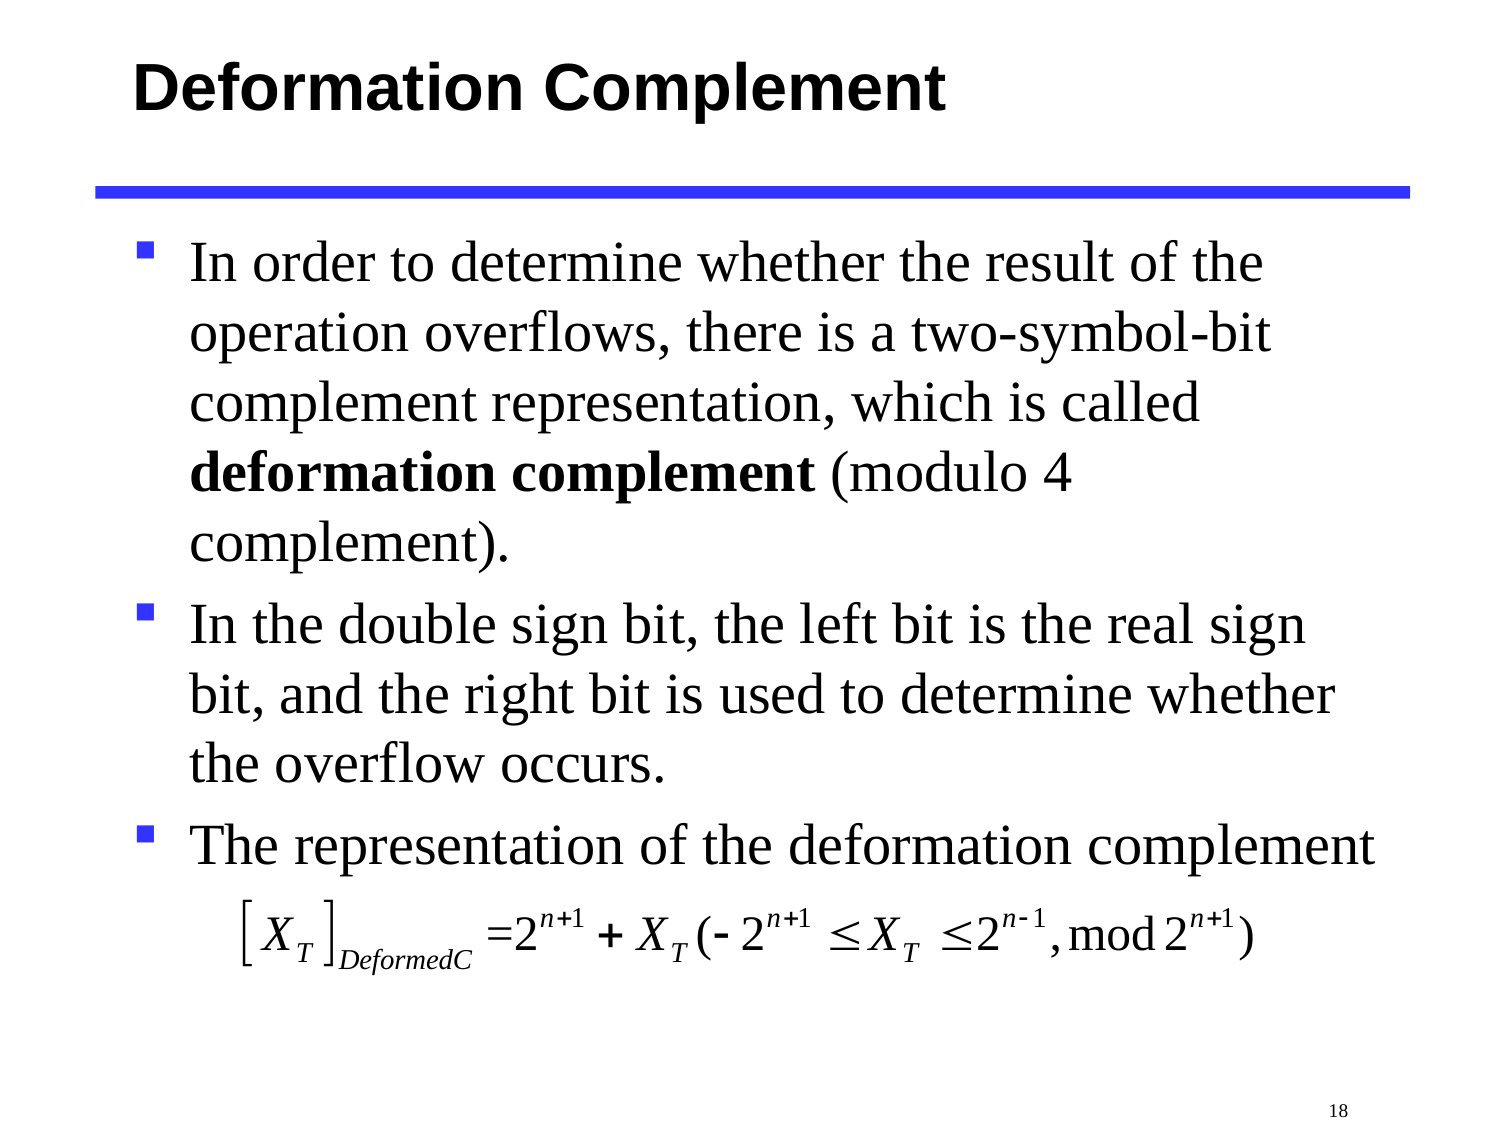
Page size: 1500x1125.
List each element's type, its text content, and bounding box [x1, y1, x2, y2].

slide_number 18 [1185, 1068, 1500, 1125]
title Deformation Complement [117, 0, 1393, 168]
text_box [234, 896, 1266, 988]
list In order to determine whether the result of the operation overflows, there is a two-symbol-bit complement representation, which is called deformation complement (modulo 4 complement). In the double sign bit, the left bit is the real sign bit, and the right bit is used to determine whether the overflow occurs. The representation of the deformation complement [117, 215, 1393, 1041]
